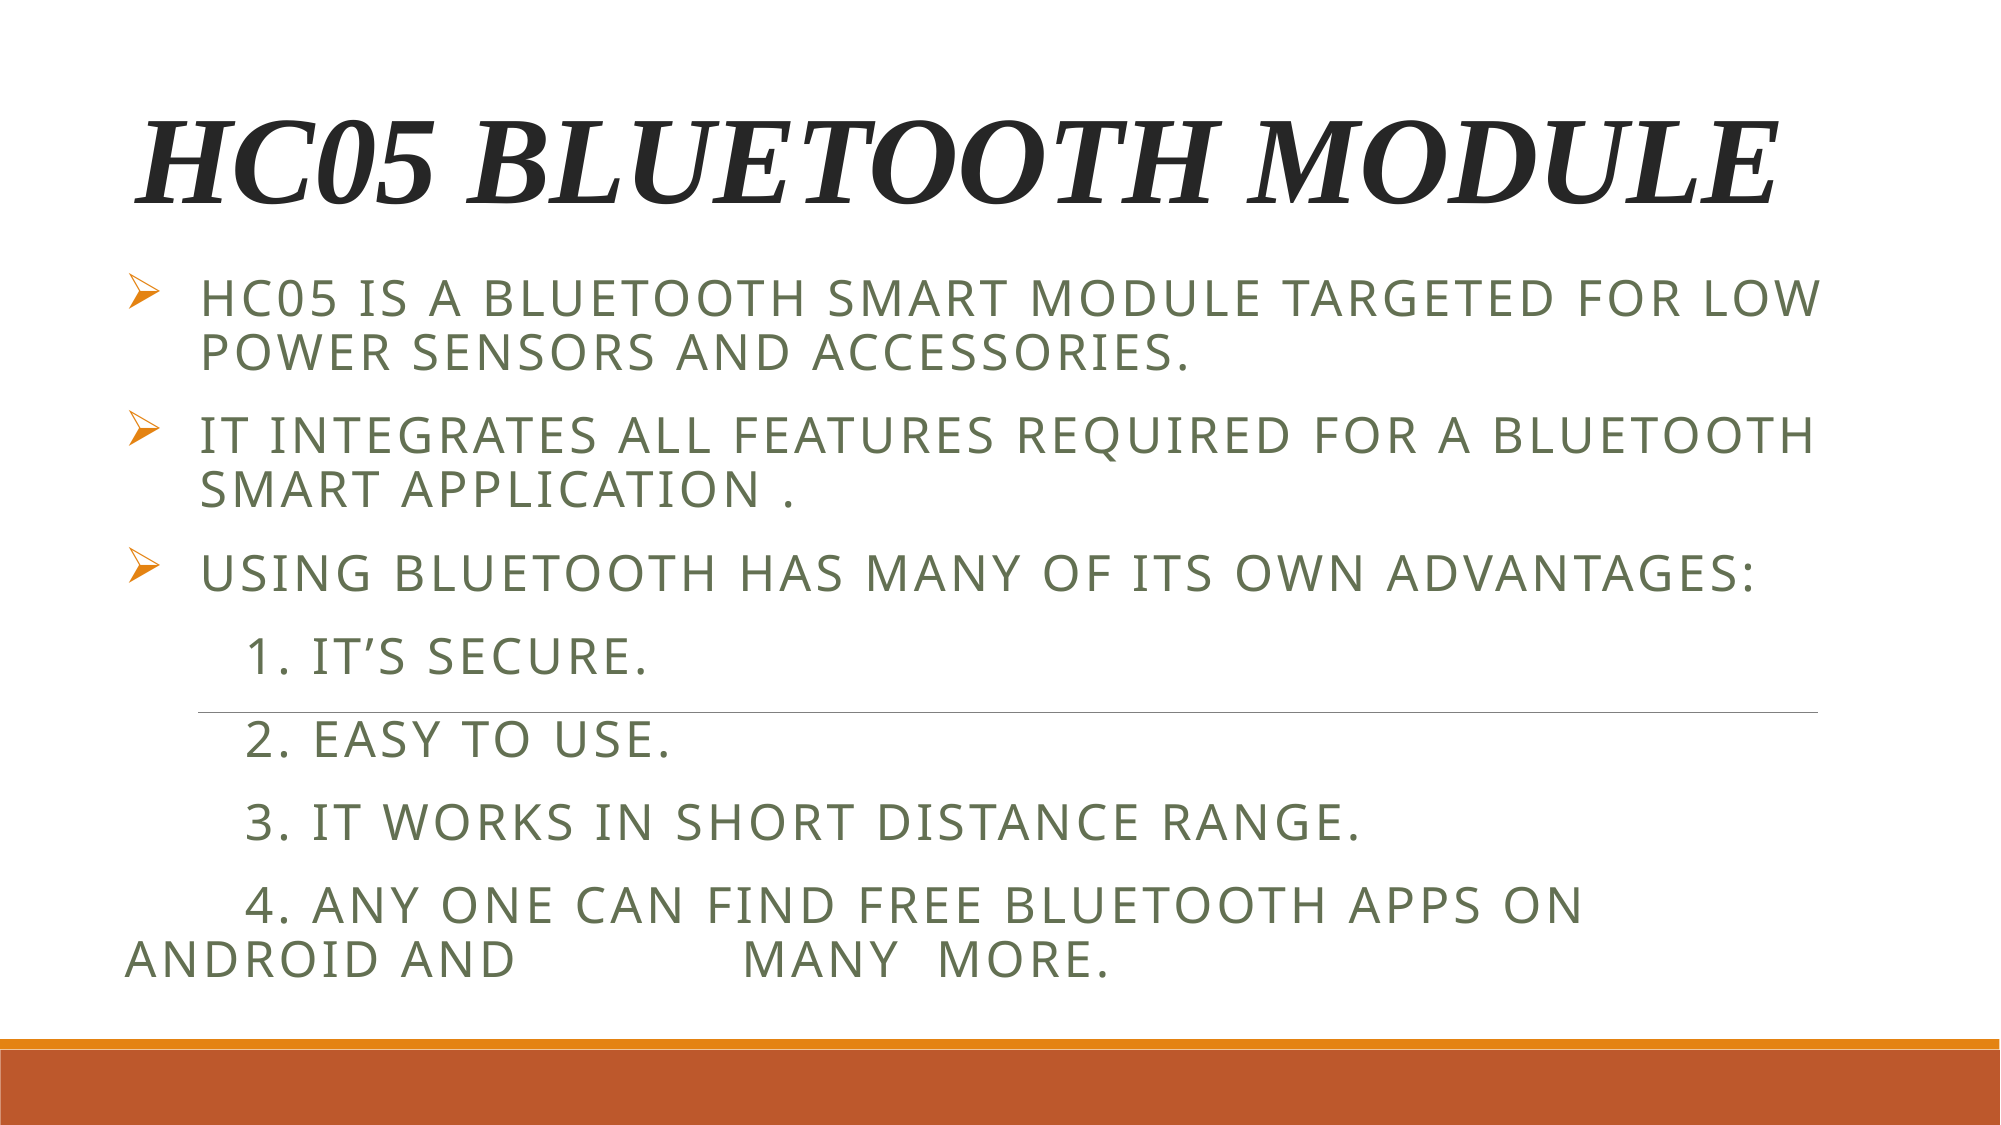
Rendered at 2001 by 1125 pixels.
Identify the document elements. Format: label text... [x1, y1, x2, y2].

title HC05 BLUETOOTH MODULE [120, 85, 1880, 237]
subtitle HC05 is a Bluetooth Smart module targeted for low power sensors and accessories. It integrates all features required for a Bluetooth Smart application . Using Bluetooth has many of its own advantages: 1. it’s secure. 2. easy to use. 3. it works in short distance range. 4. any one can find free Bluetooth apps on android and many more. [109, 266, 1868, 1086]
